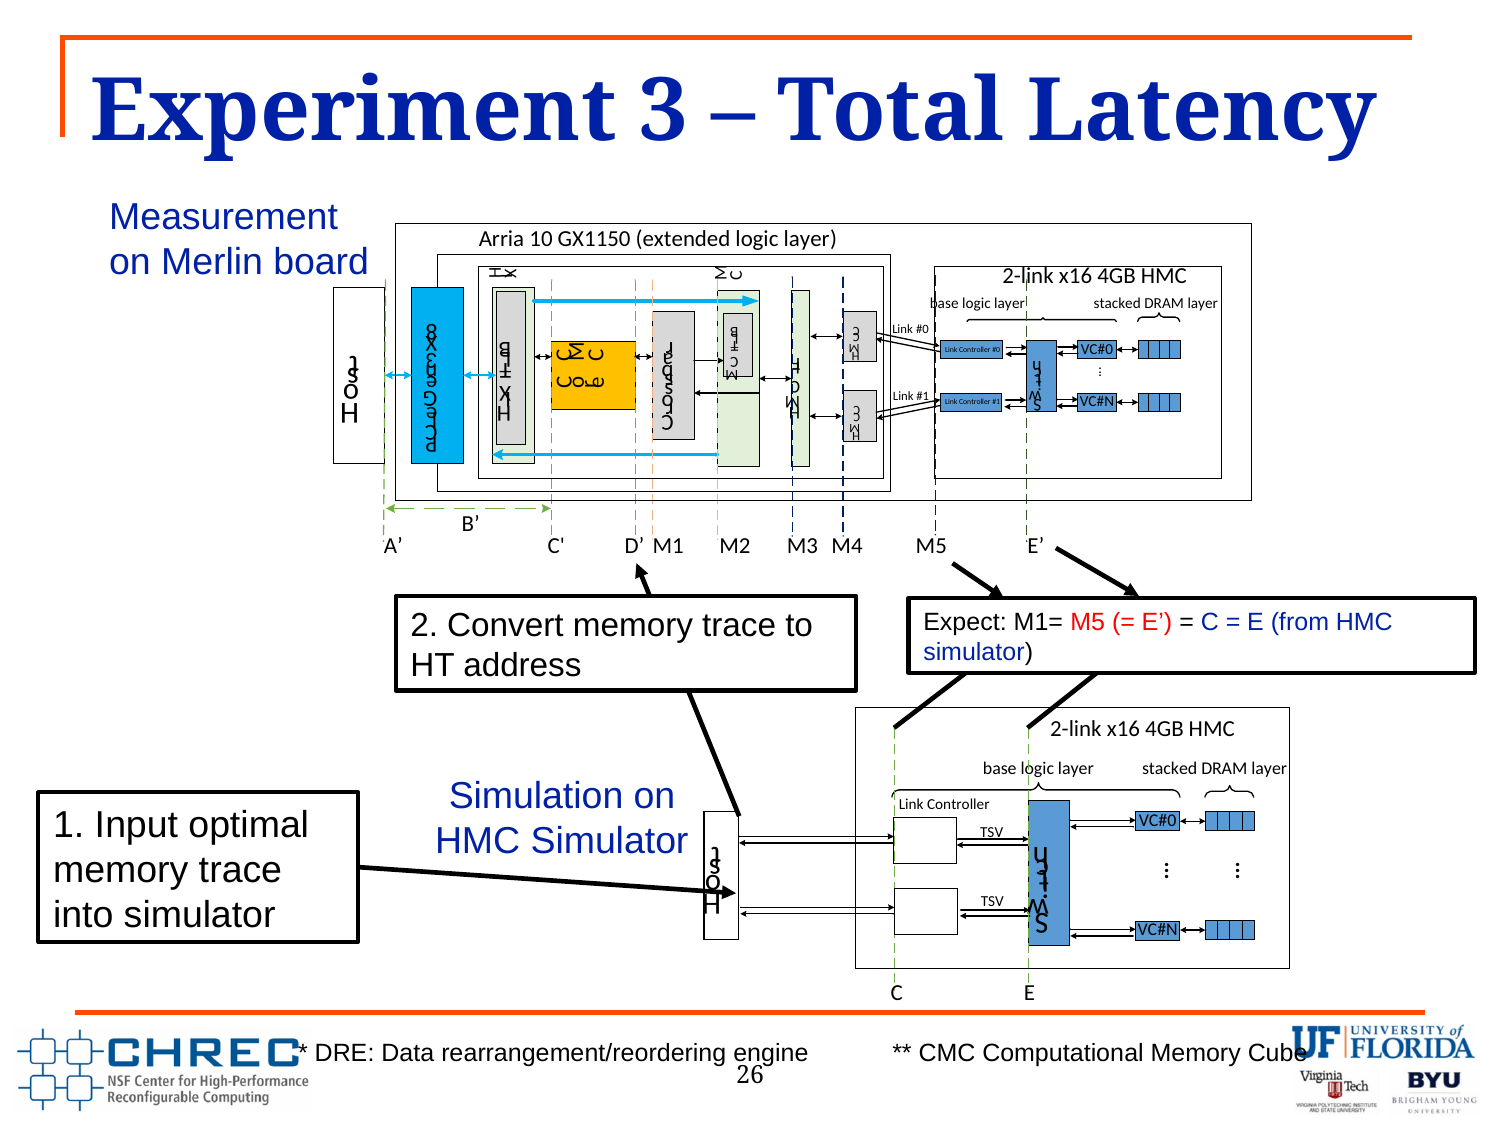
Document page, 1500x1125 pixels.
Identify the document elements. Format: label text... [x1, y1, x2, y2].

text_box Measurement on Merlin board [92, 182, 398, 291]
title Experiment 3 – Total Latency [74, 45, 1426, 201]
picture [1287, 1021, 1485, 1117]
picture [12, 1026, 313, 1112]
text_box Expect: M1= M5 (= E’) = C = E (from HMC simulator) [1307, 596, 1477, 675]
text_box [952, 562, 1005, 599]
slide_number 26 [599, 1034, 901, 1101]
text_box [893, 643, 1005, 729]
text_box * DRE: Data rearrangement/reordering engine ** CMC Computational Memory Cube [283, 1029, 733, 1100]
text_box 1. Input optimal memory trace into simulator [36, 790, 319, 944]
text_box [357, 867, 737, 894]
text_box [636, 563, 740, 817]
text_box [1027, 645, 1132, 729]
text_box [1055, 547, 1140, 597]
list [324, 219, 1304, 1026]
